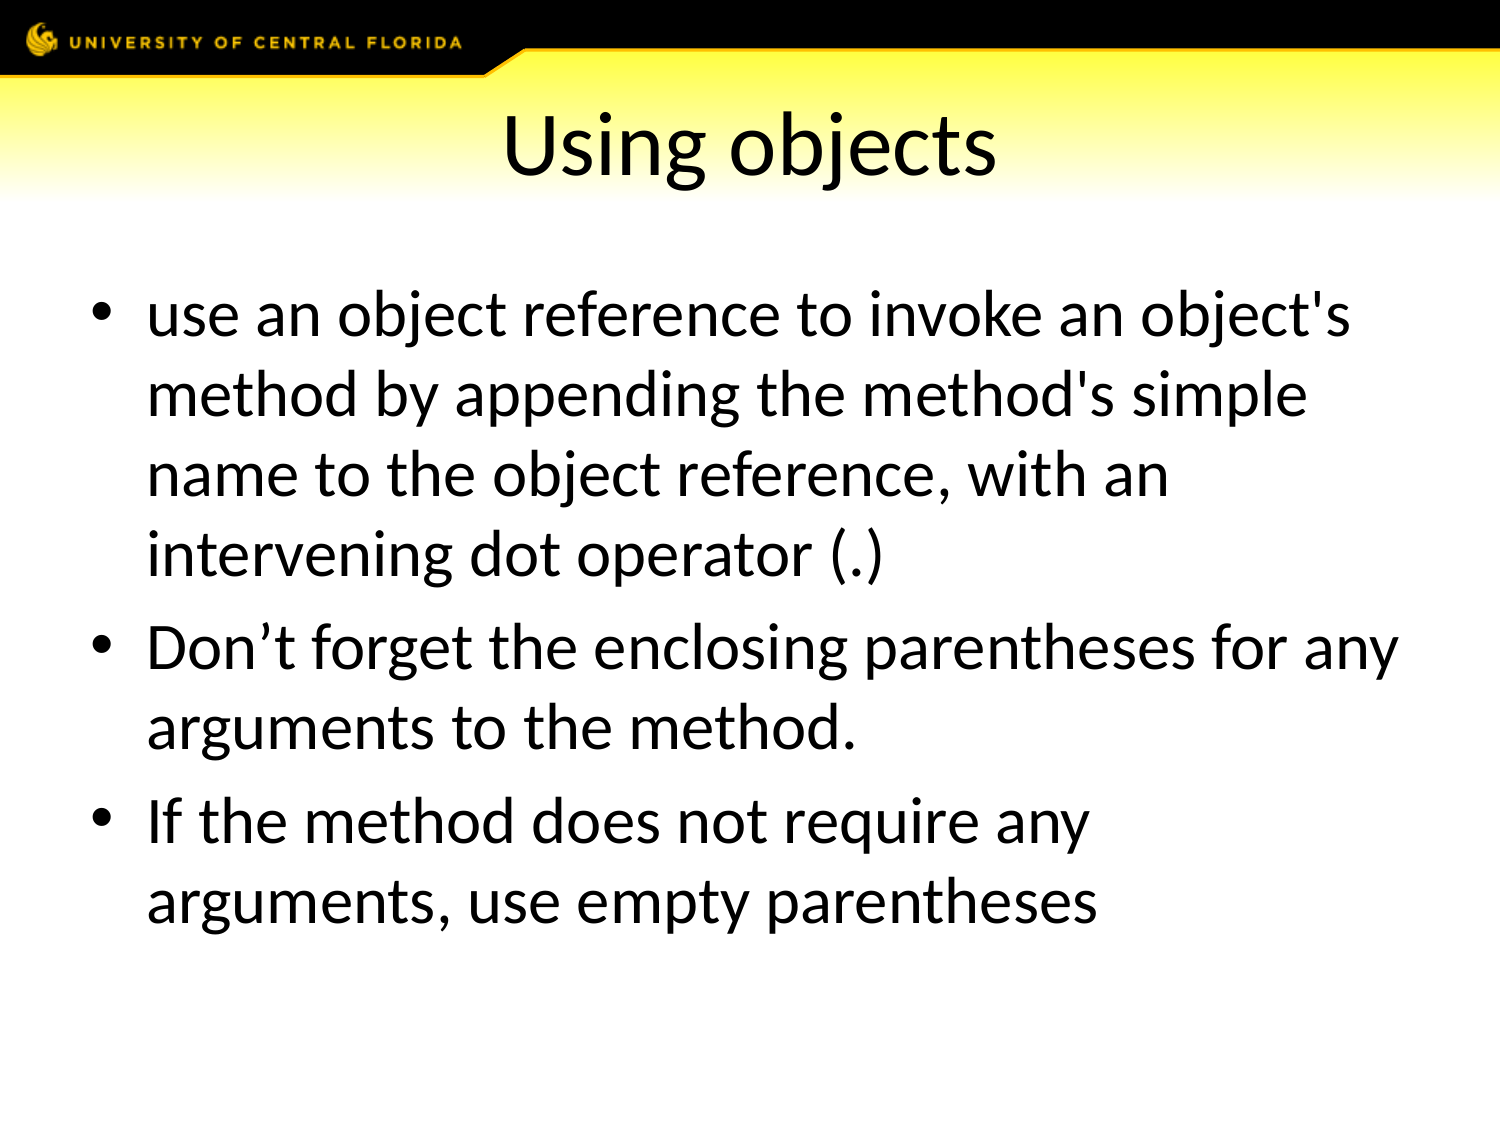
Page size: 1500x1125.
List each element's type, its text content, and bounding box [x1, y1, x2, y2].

title Using objects [75, 45, 1425, 233]
picture [0, 0, 484, 74]
list use an object reference to invoke an object's method by appending the method's simple name to the object reference, with an intervening dot operator (.) Don’t forget the enclosing parentheses for any arguments to the method. If the method does not require any arguments, use empty parentheses [75, 262, 1425, 1005]
